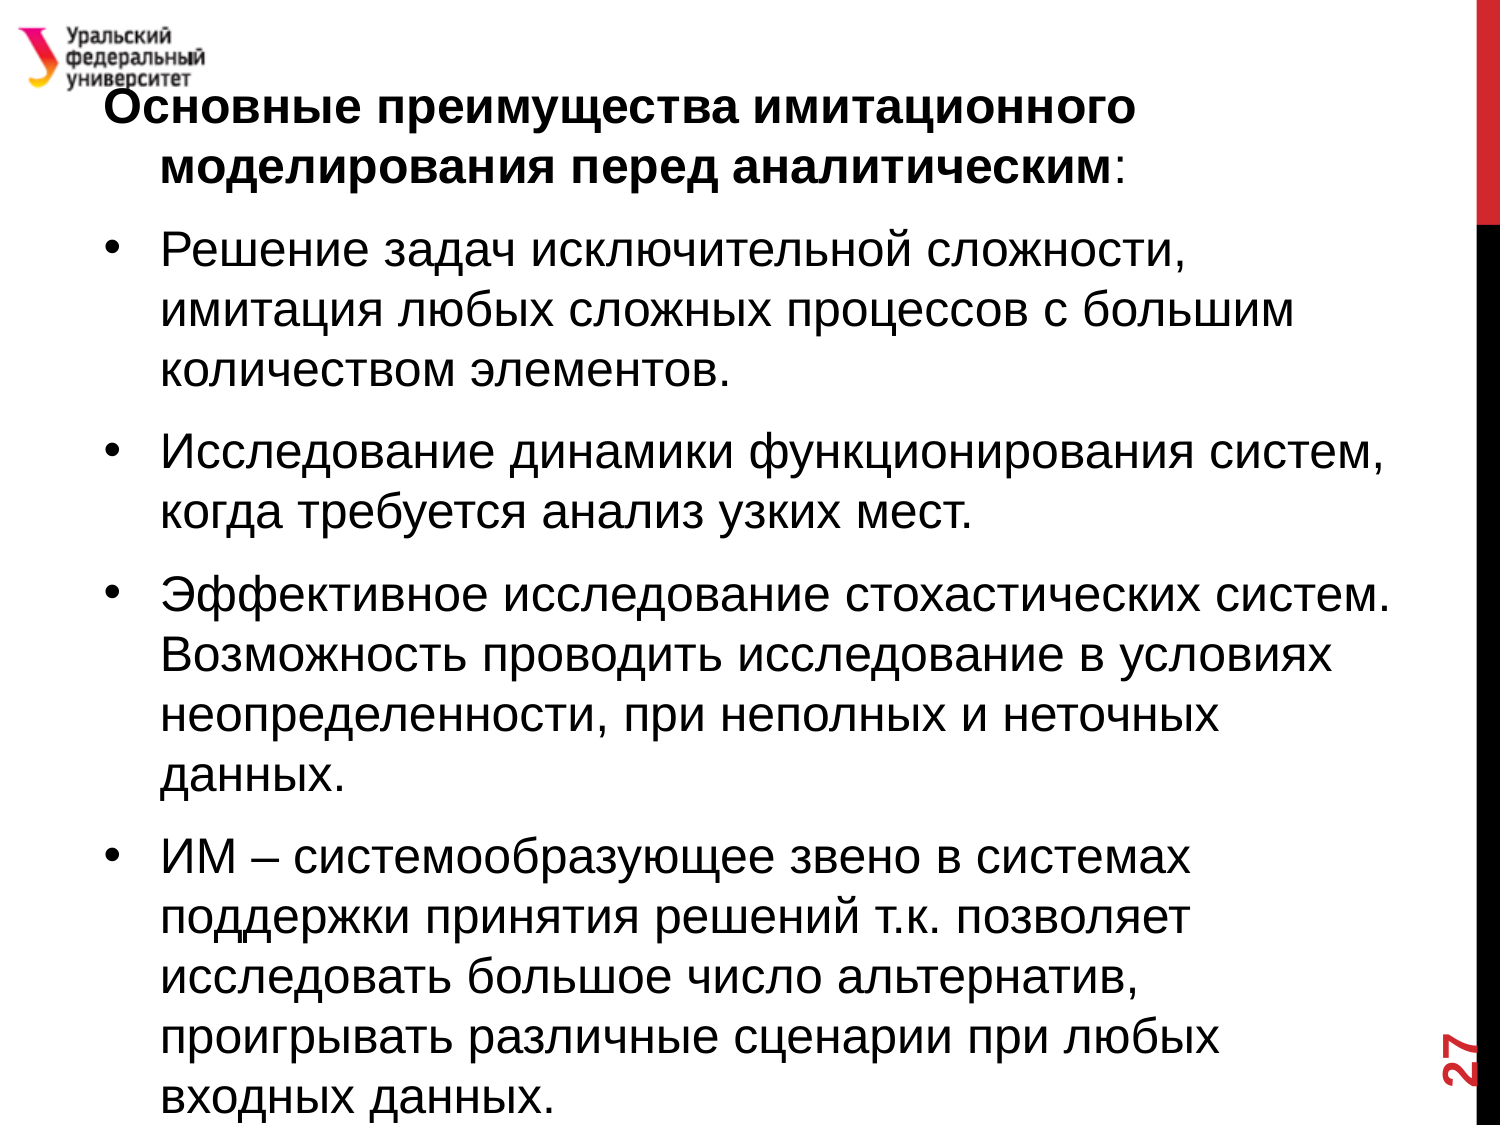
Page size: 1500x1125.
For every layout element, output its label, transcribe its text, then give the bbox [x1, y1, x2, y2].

picture [0, 0, 211, 105]
list Основные преимущества имитационного моделирования перед аналитическим: Решение задач исключительной сложности, имитация любых сложных процессов с большим количеством элементов. Исследование динамики функционирования систем, когда требуется анализ узких мест. Эффективное исследование стохастических систем. Возможность проводить исследование в условиях неопределенности, при неполных и неточных данных. ИМ – системообразующее звено в системах поддержки принятия решений т.к. позволяет исследовать большое число альтернатив, проигрывать различные сценарии при любых входных данных. [88, 66, 1412, 1125]
slide_number 27 [1427, 887, 1488, 1104]
